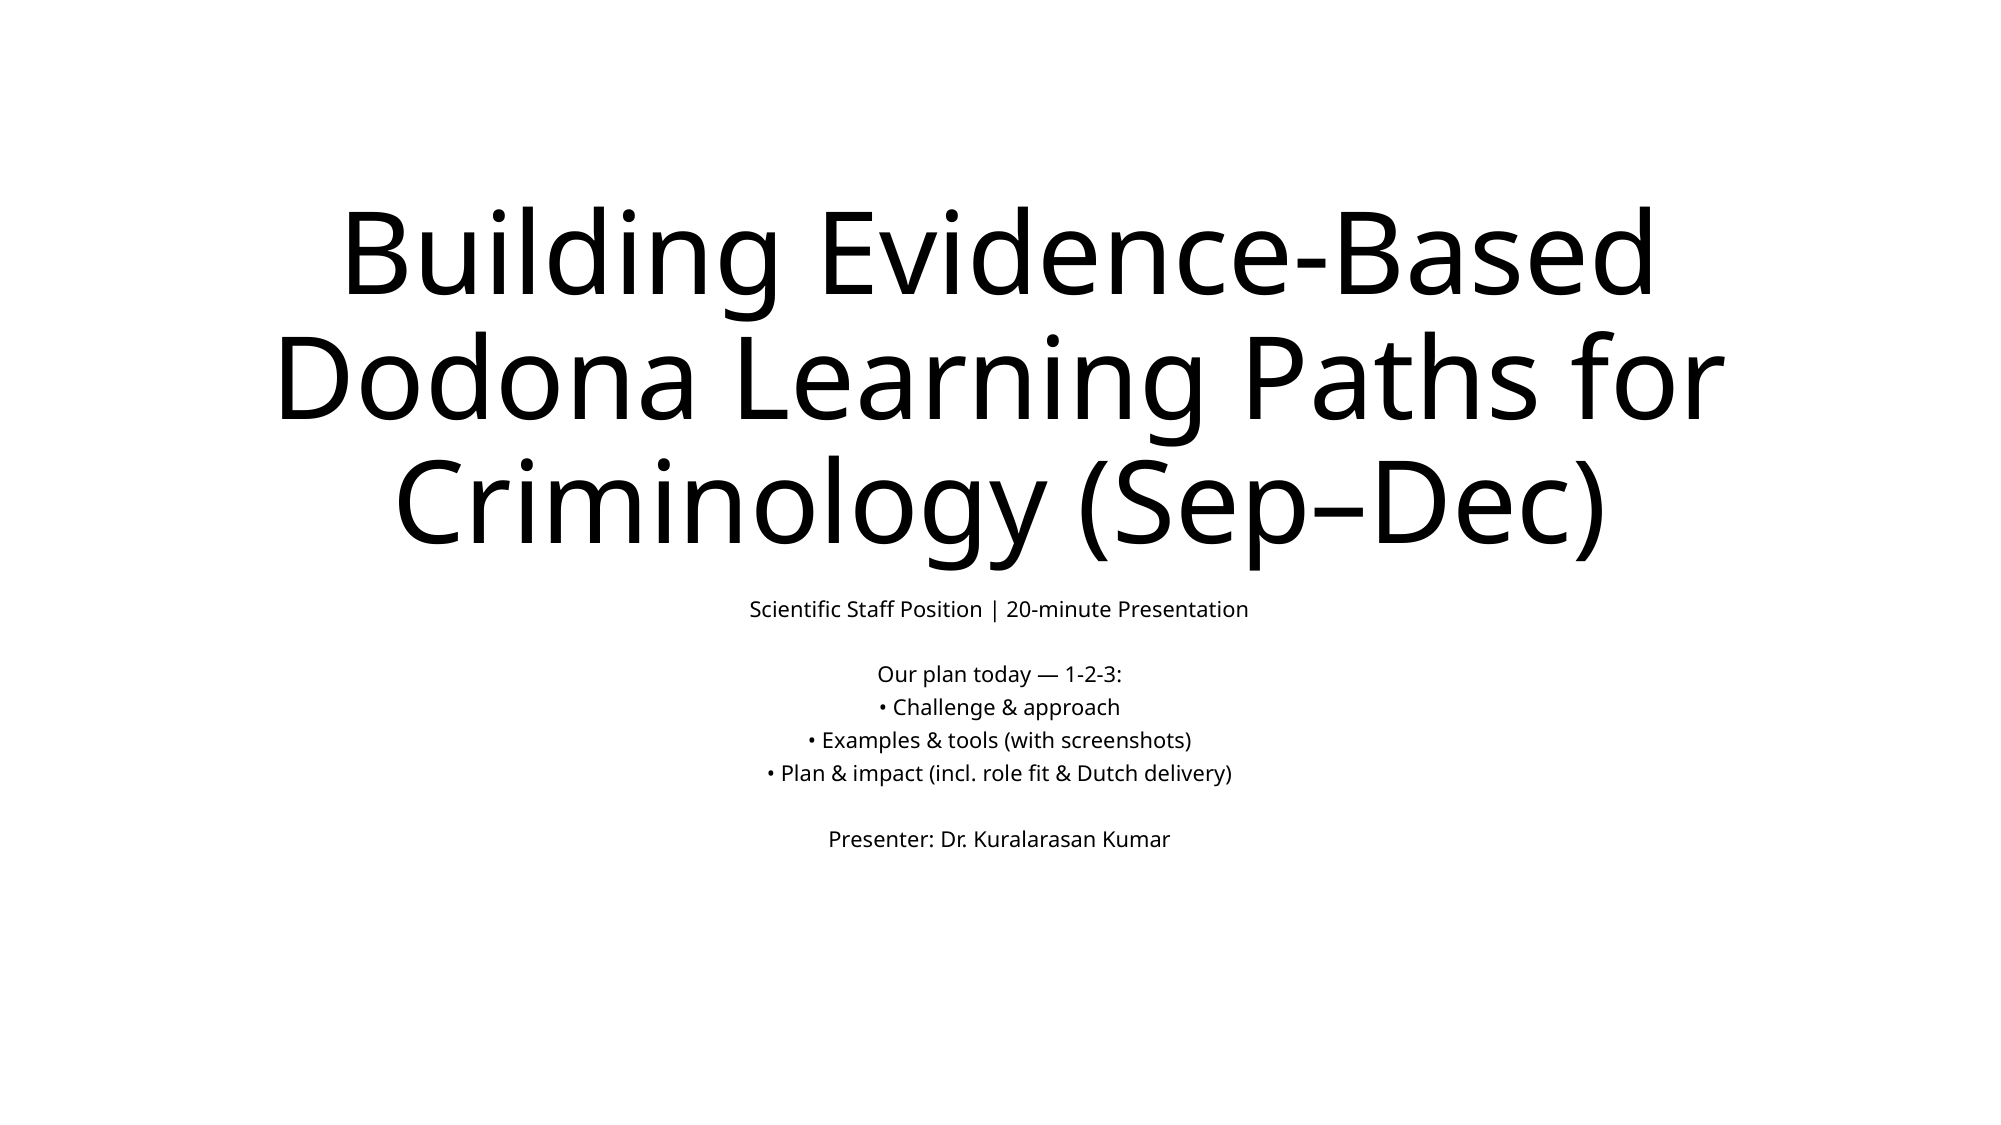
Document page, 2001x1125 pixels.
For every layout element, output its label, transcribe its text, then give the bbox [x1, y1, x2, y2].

title Building Evidence-Based Dodona Learning Paths for Criminology (Sep–Dec) [249, 184, 1750, 576]
subtitle Scientific Staff Position | 20-minute Presentation Our plan today — 1-2-3: • Challenge & approach • Examples & tools (with screenshots) • Plan & impact (incl. role fit & Dutch delivery) Presenter: Dr. Kuralarasan Kumar [249, 590, 1750, 863]
